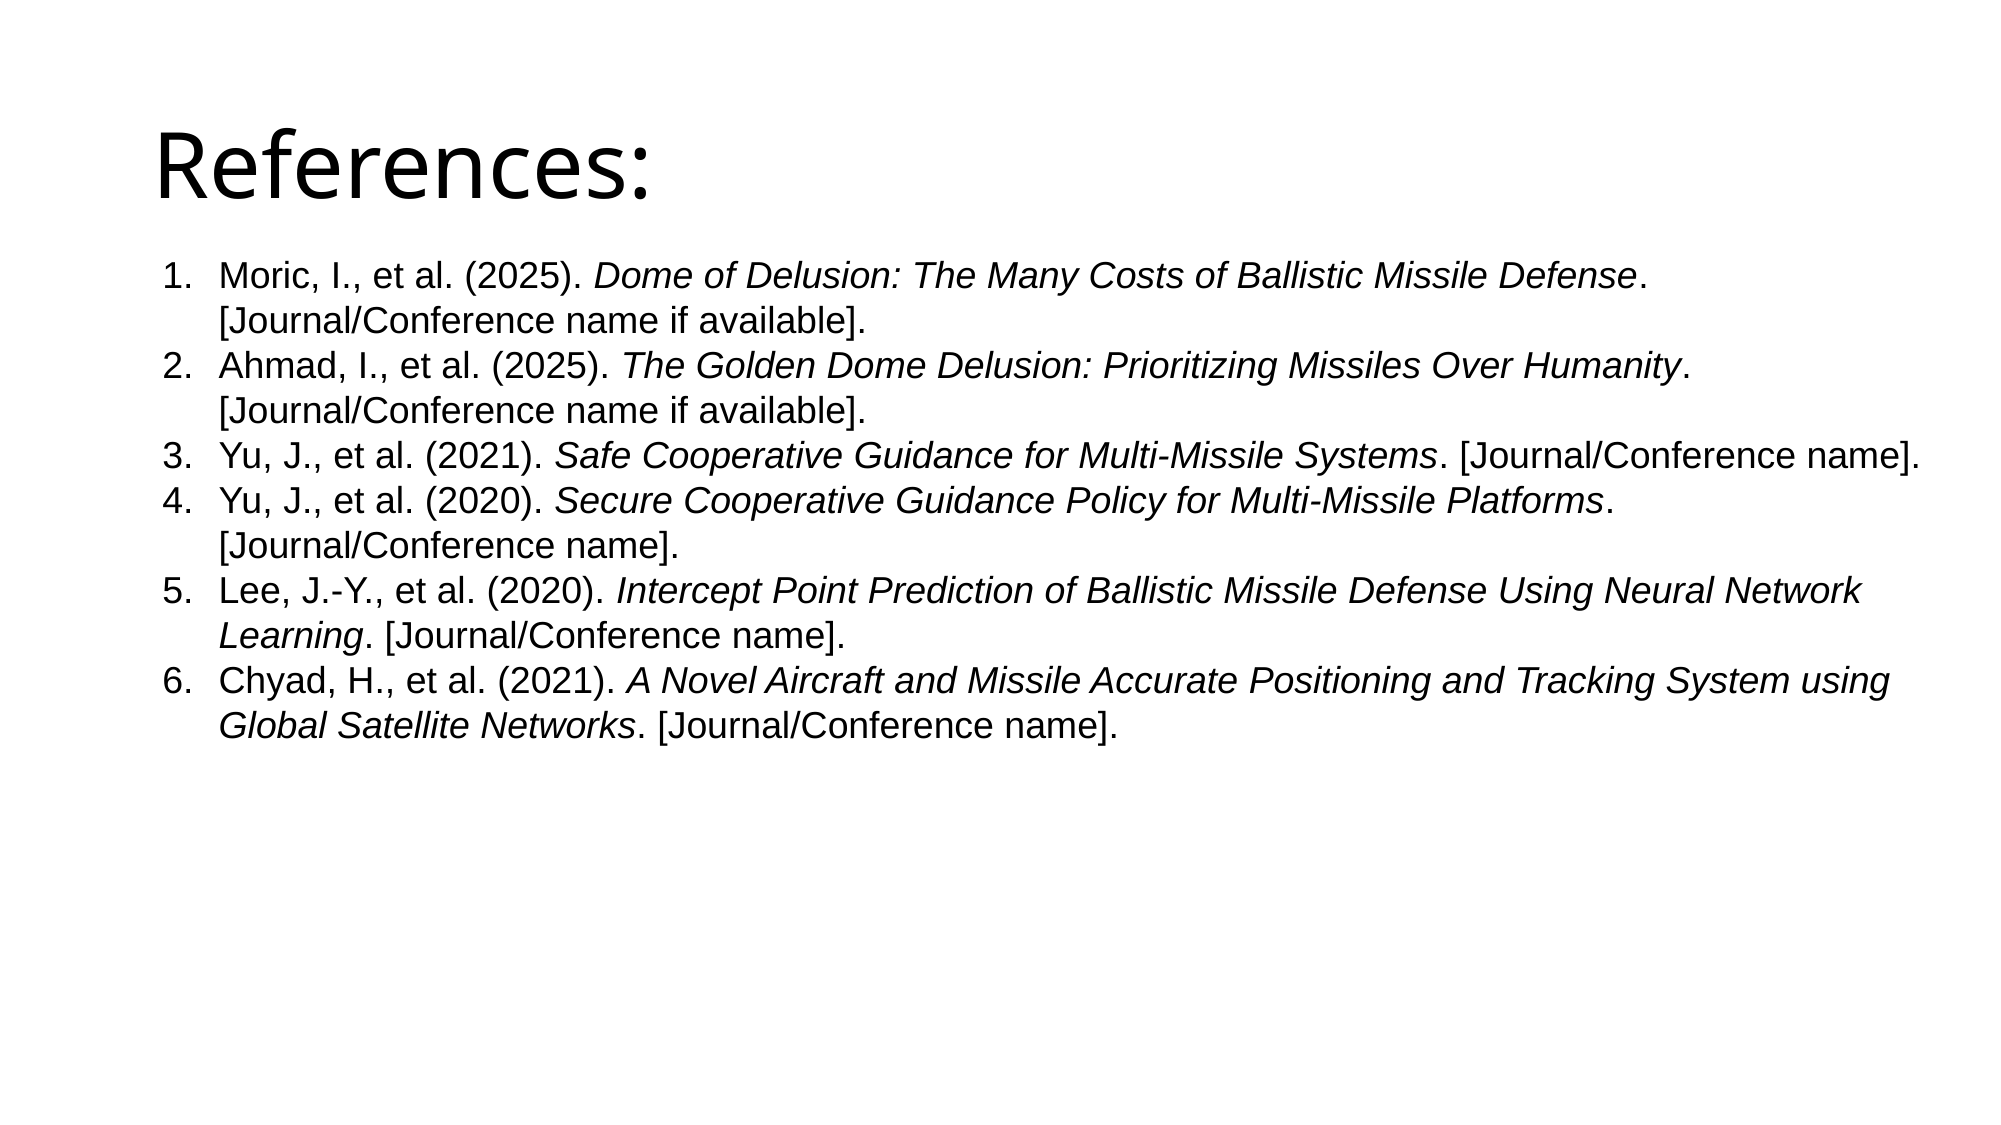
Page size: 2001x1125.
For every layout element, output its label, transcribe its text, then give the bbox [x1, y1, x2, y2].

text_box Moric, I., et al. (2025). Dome of Delusion: The Many Costs of Ballistic Missile Defense. [Journal/Conference name if available]. Ahmad, I., et al. (2025). The Golden Dome Delusion: Prioritizing Missiles Over Humanity. [Journal/Conference name if available]. Yu, J., et al. (2021). Safe Cooperative Guidance for Multi-Missile Systems. [Journal/Conference name]. Yu, J., et al. (2020). Secure Cooperative Guidance Policy for Multi-Missile Platforms. [Journal/Conference name]. Lee, J.-Y., et al. (2020). Intercept Point Prediction of Ballistic Missile Defense Using Neural Network Learning. [Journal/Conference name]. Chyad, H., et al. (2021). A Novel Aircraft and Missile Accurate Positioning and Tracking System using Global Satellite Networks. [Journal/Conference name]. [147, 243, 1974, 754]
title References: [137, 59, 1863, 278]
